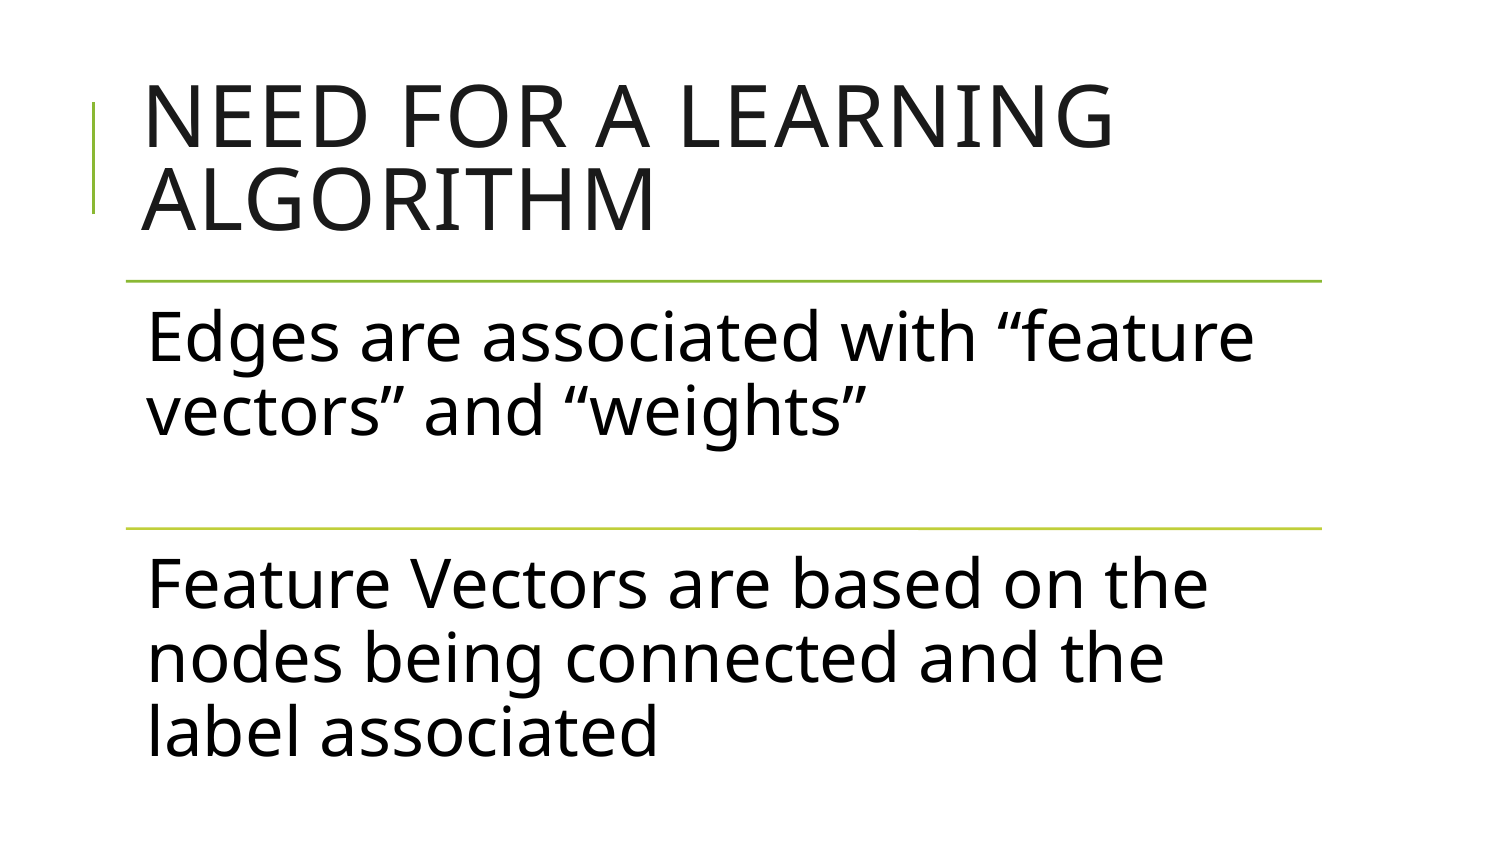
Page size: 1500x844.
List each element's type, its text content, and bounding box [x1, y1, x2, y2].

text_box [125, 281, 1323, 777]
title Need for a Learning Algorithm [126, 71, 1322, 257]
